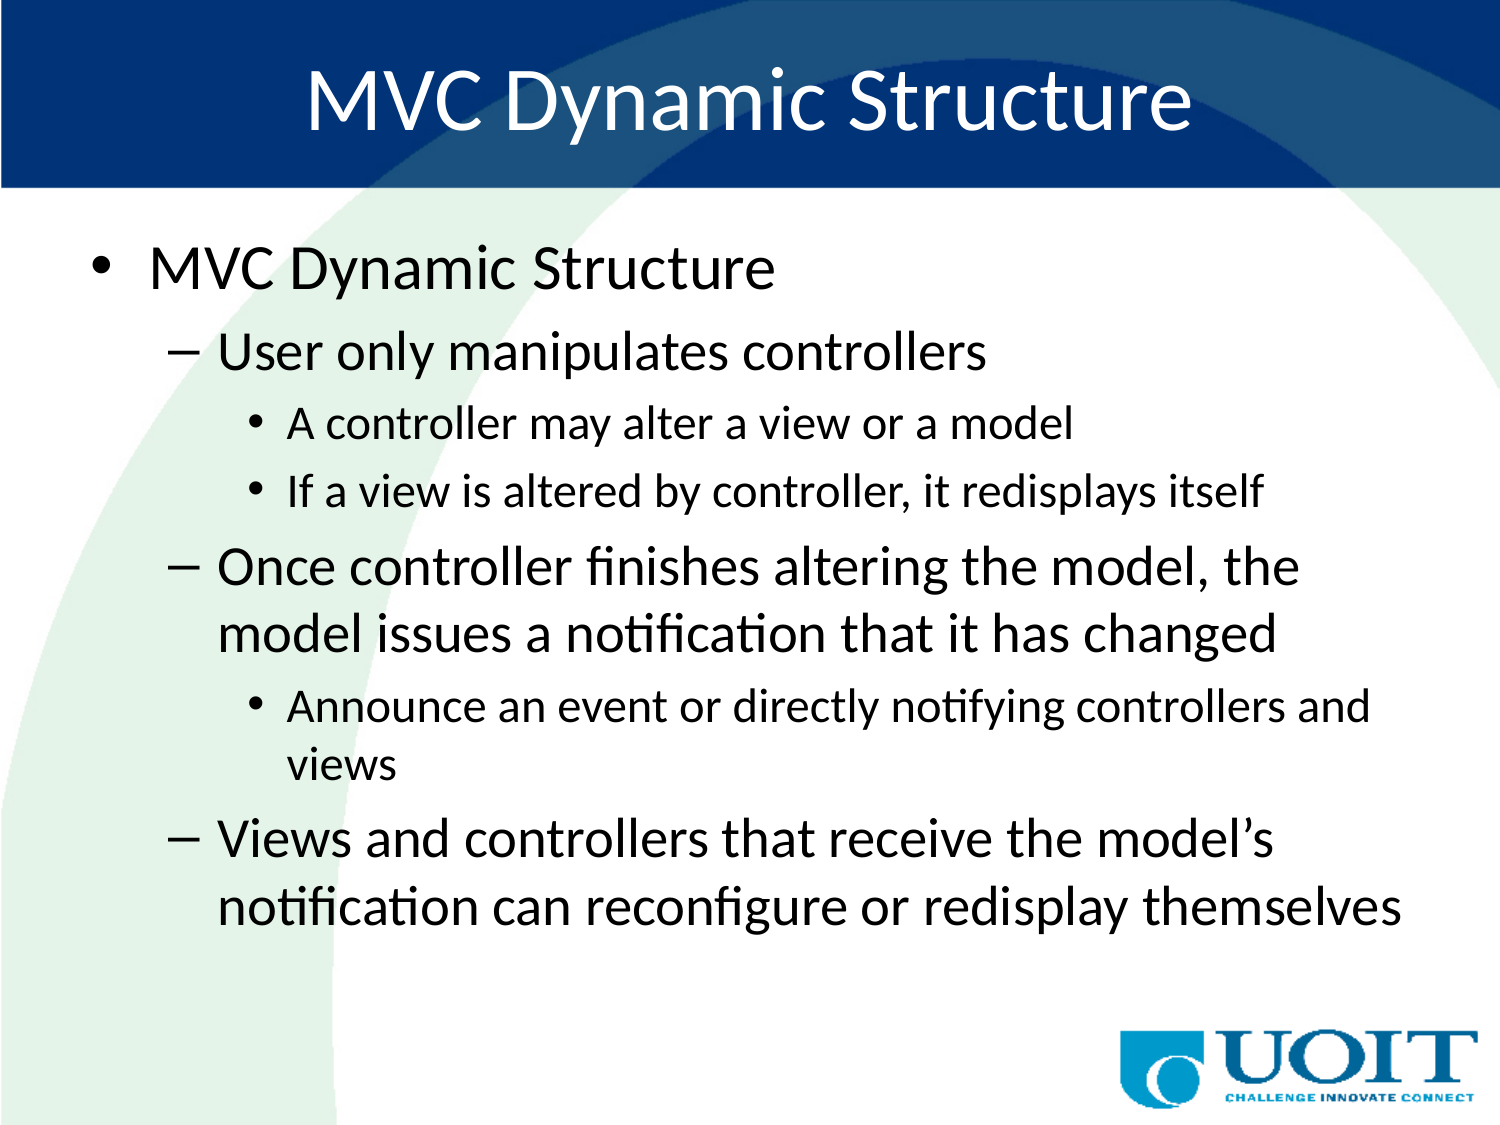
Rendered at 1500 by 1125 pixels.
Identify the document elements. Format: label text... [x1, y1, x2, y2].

picture [0, 0, 1500, 1125]
list MVC Dynamic Structure User only manipulates controllers A controller may alter a view or a model If a view is altered by controller, it redisplays itself Once controller finishes altering the model, the model issues a notification that it has changed Announce an event or directly notifying controllers and views Views and controllers that receive the model’s notification can reconfigure or redisplay themselves [75, 217, 1425, 960]
title MVC Dynamic Structure [75, 0, 1425, 188]
